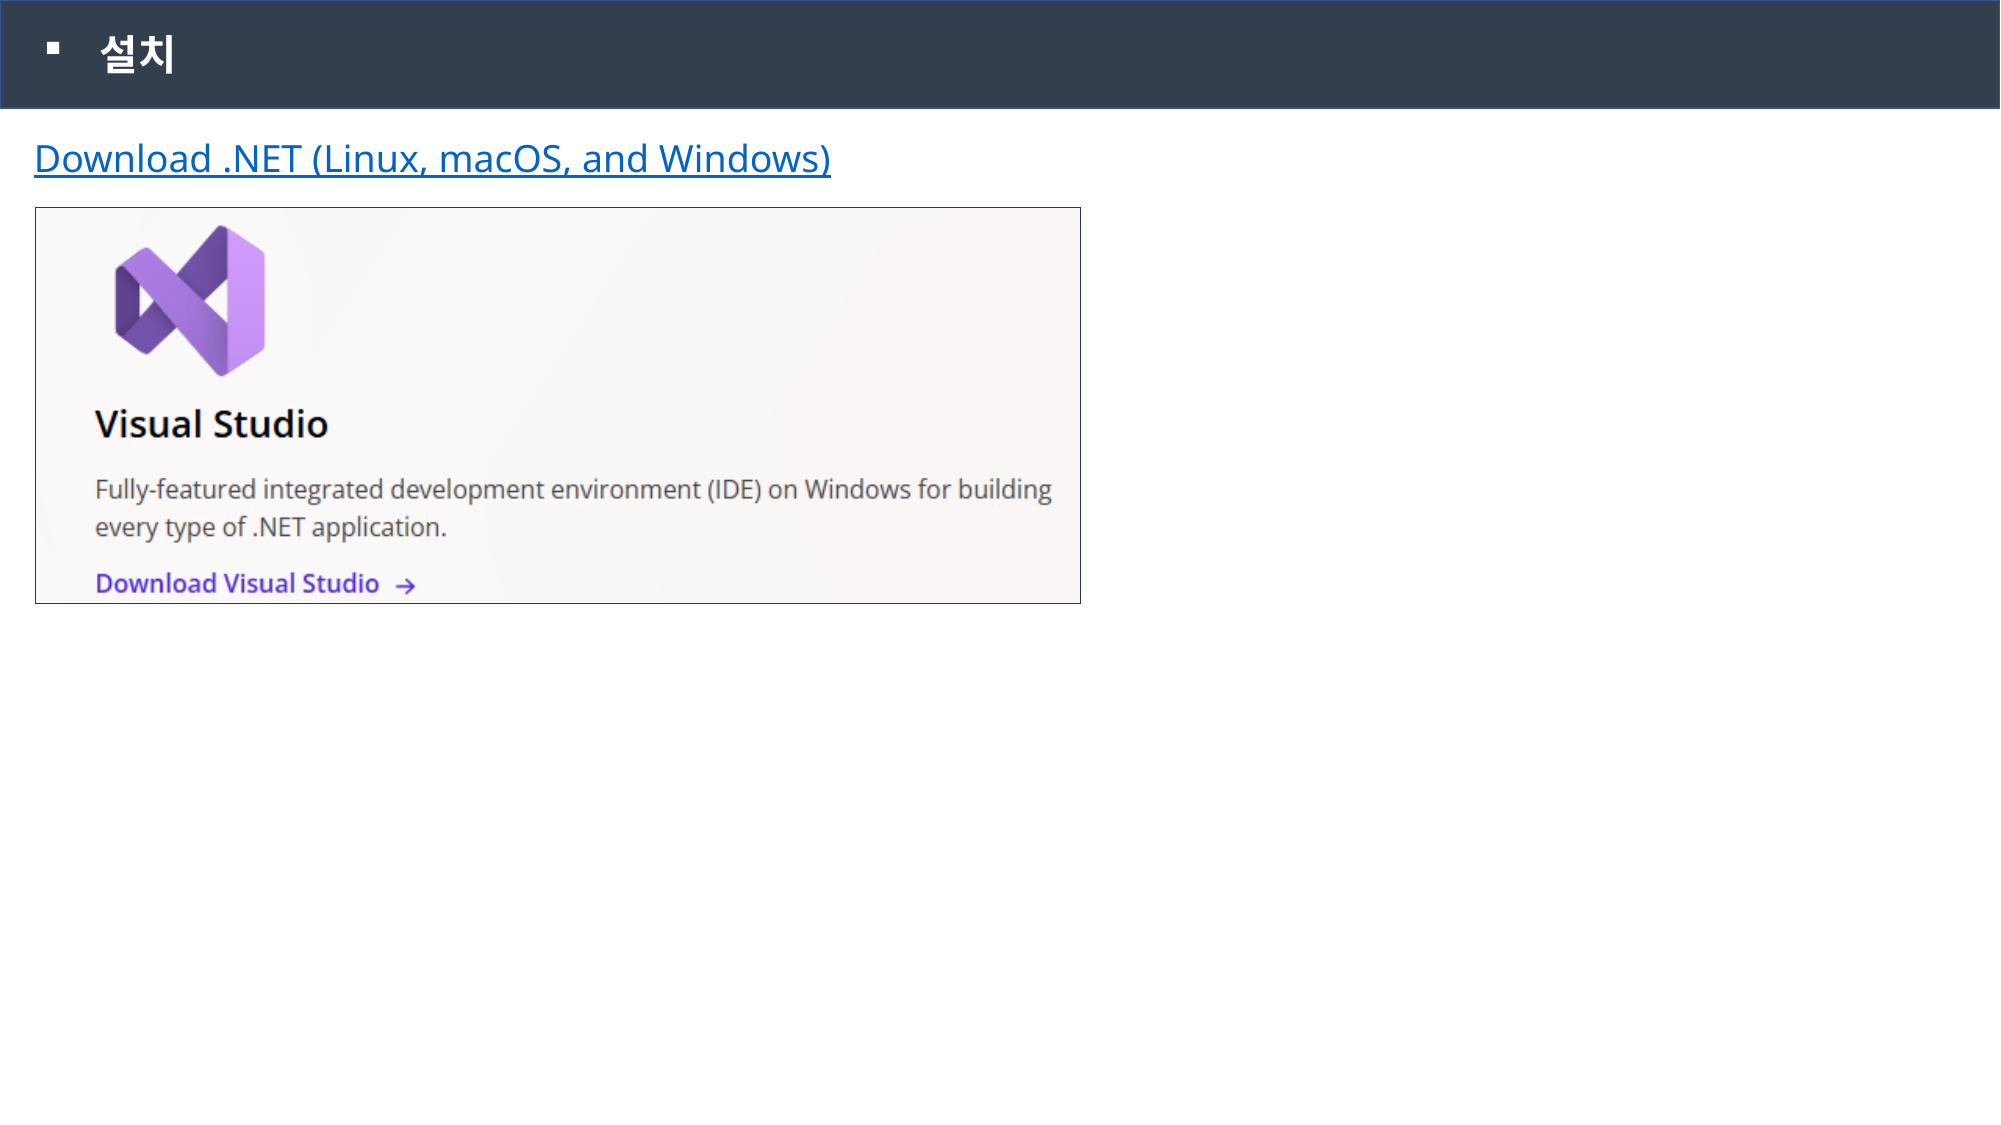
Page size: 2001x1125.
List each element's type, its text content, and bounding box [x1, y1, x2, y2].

picture [35, 207, 1081, 604]
text_box Download .NET (Linux, macOS, and Windows) [19, 127, 1020, 194]
text_box 설치 [0, 0, 2000, 109]
